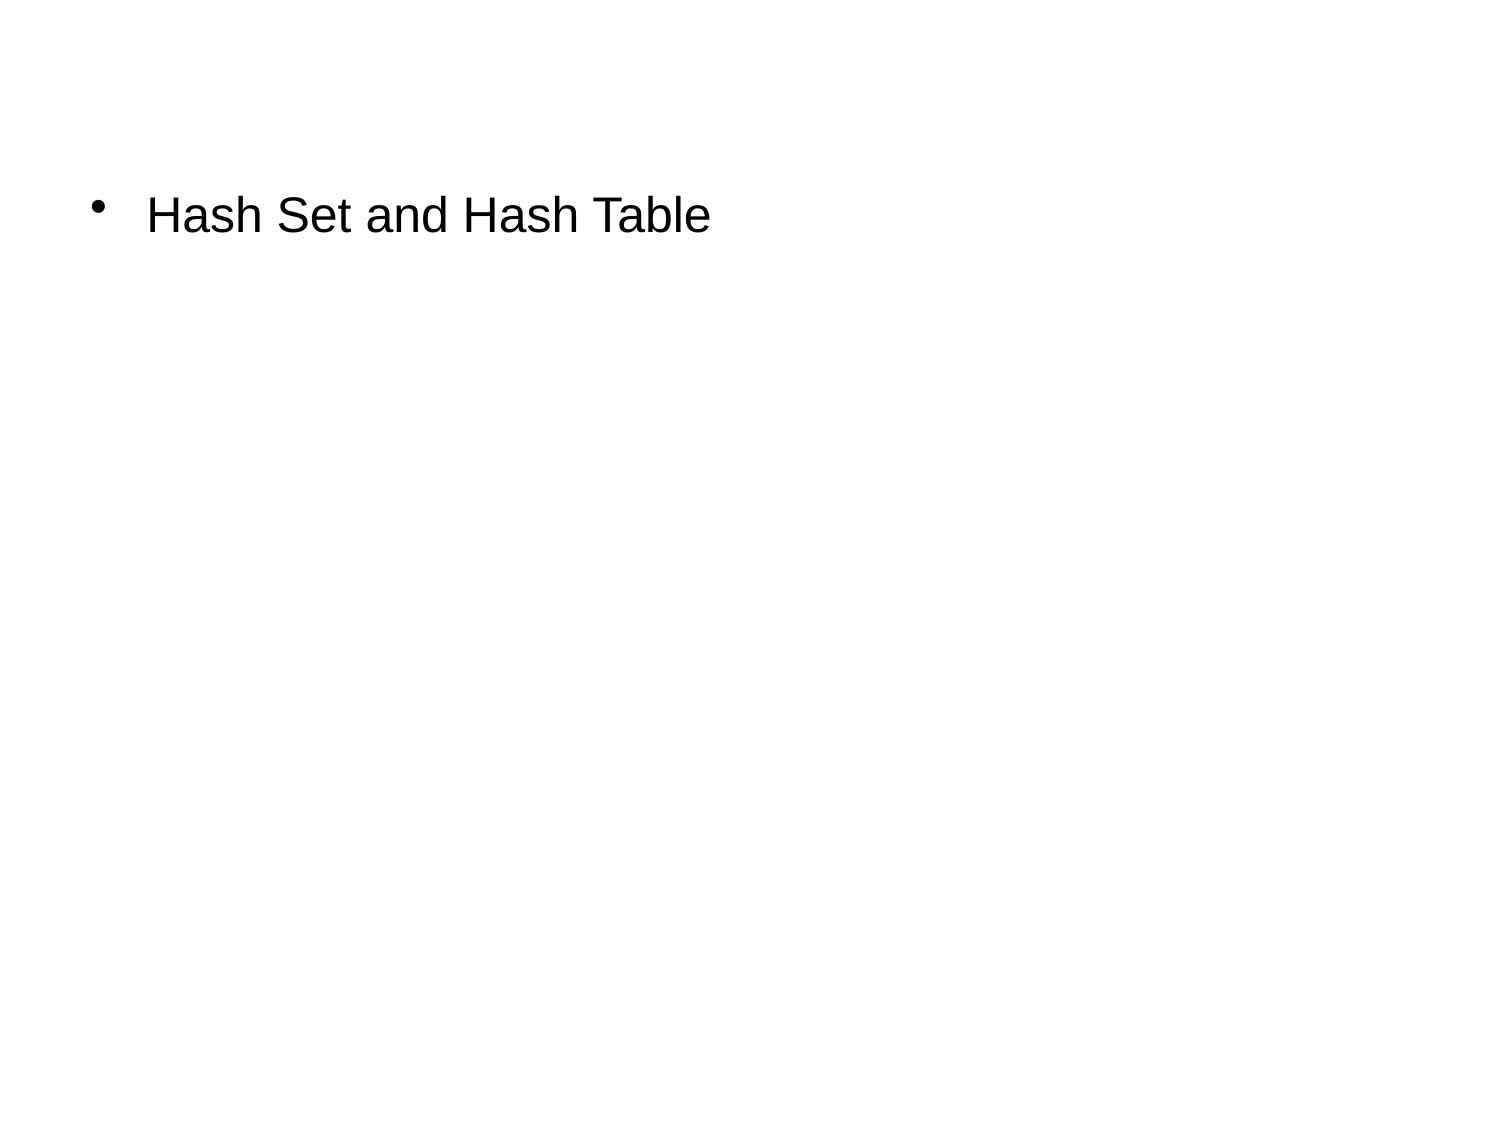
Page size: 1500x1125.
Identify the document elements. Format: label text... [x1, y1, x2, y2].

list Hash Set and Hash Table [75, 174, 1425, 1005]
